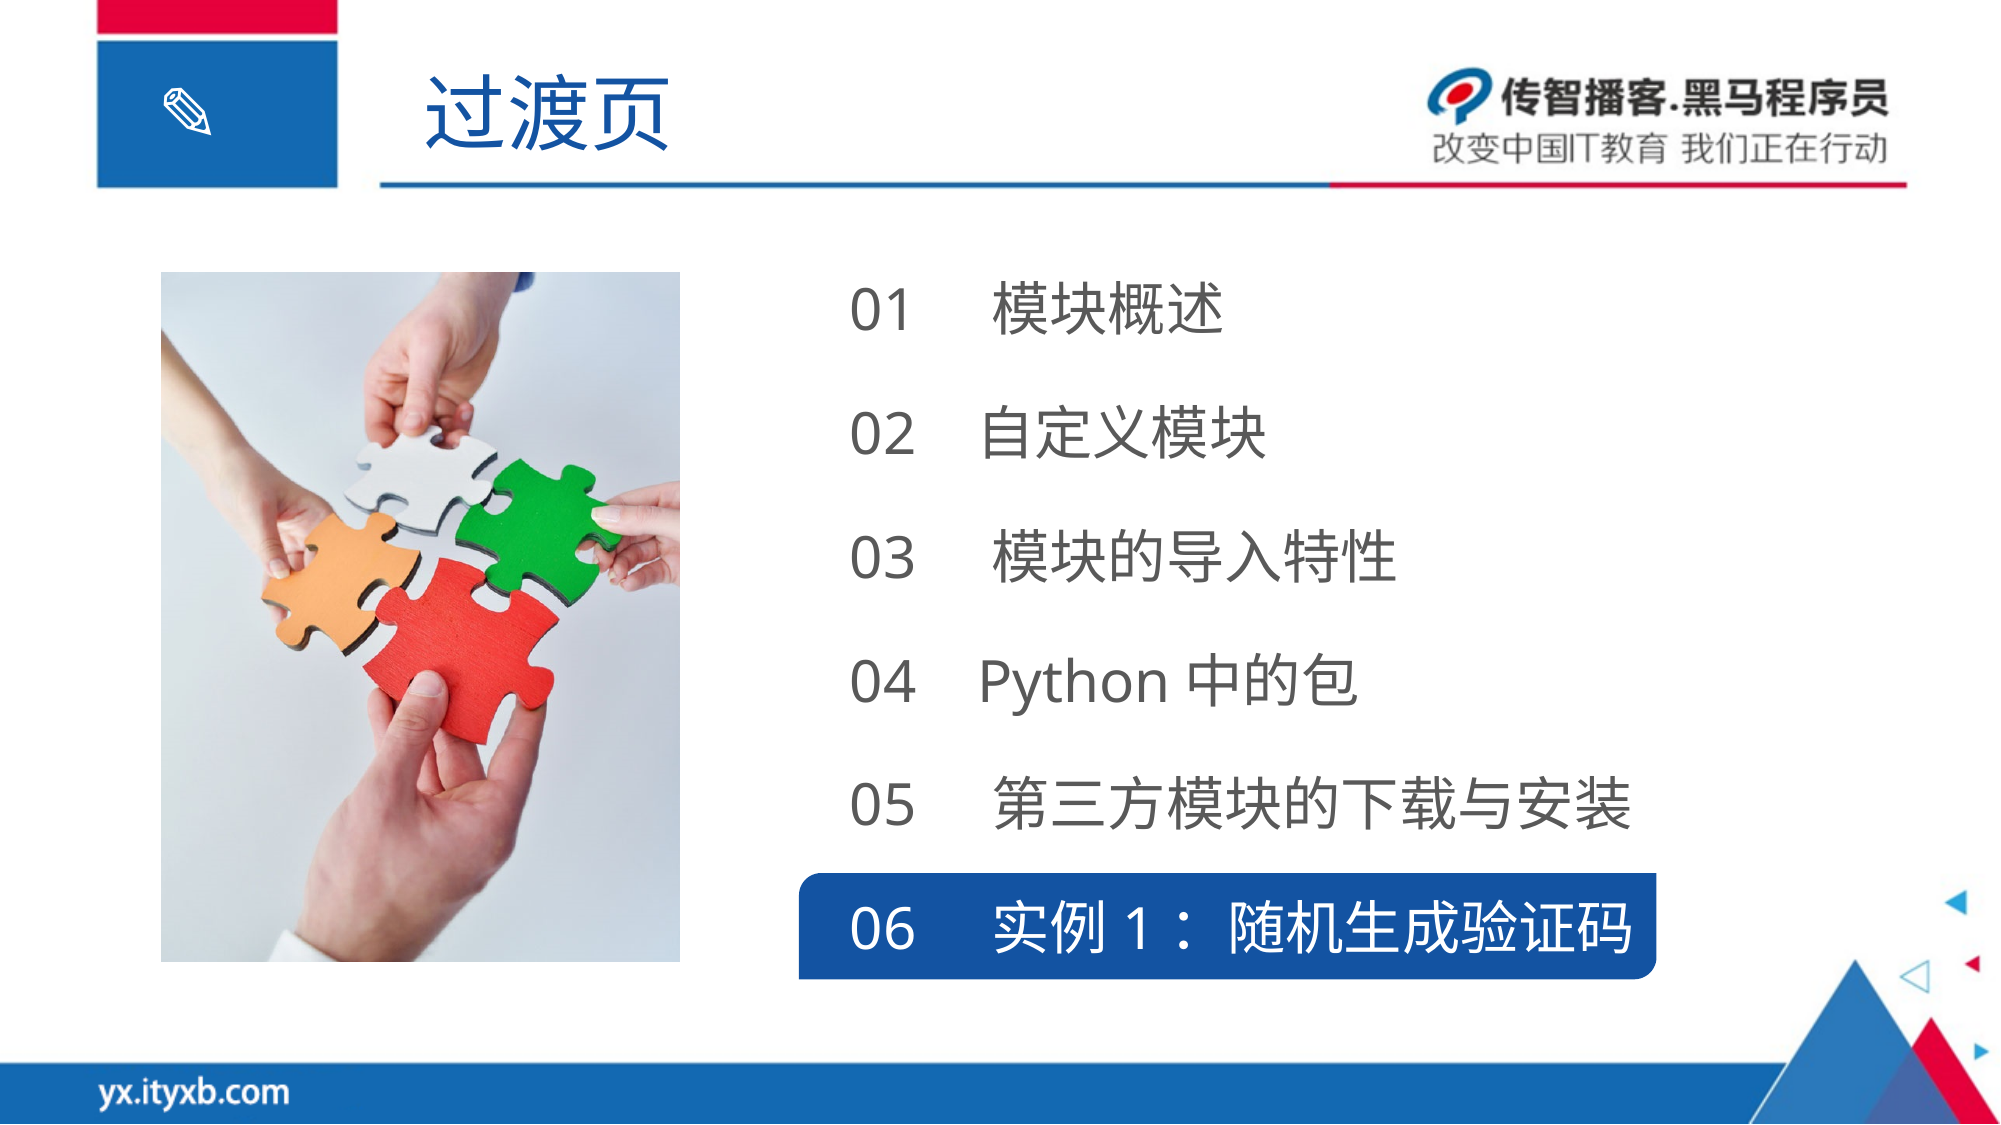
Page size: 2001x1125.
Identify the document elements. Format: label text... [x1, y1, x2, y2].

text_box 02 自定义模块 [849, 395, 1657, 467]
text_box 01 模块概述 [849, 272, 1657, 343]
text_box 06 实例1：随机生成验证码 [849, 891, 1657, 962]
text_box 04 Python中的包 [849, 643, 1657, 714]
text_box 03 模块的导入特性 [849, 519, 1657, 590]
picture [0, 0, 2000, 1124]
text_box [797, 871, 1658, 981]
text_box 05 第三方模块的下载与安装 [849, 767, 1657, 838]
text_box 过渡页 [409, 53, 899, 169]
